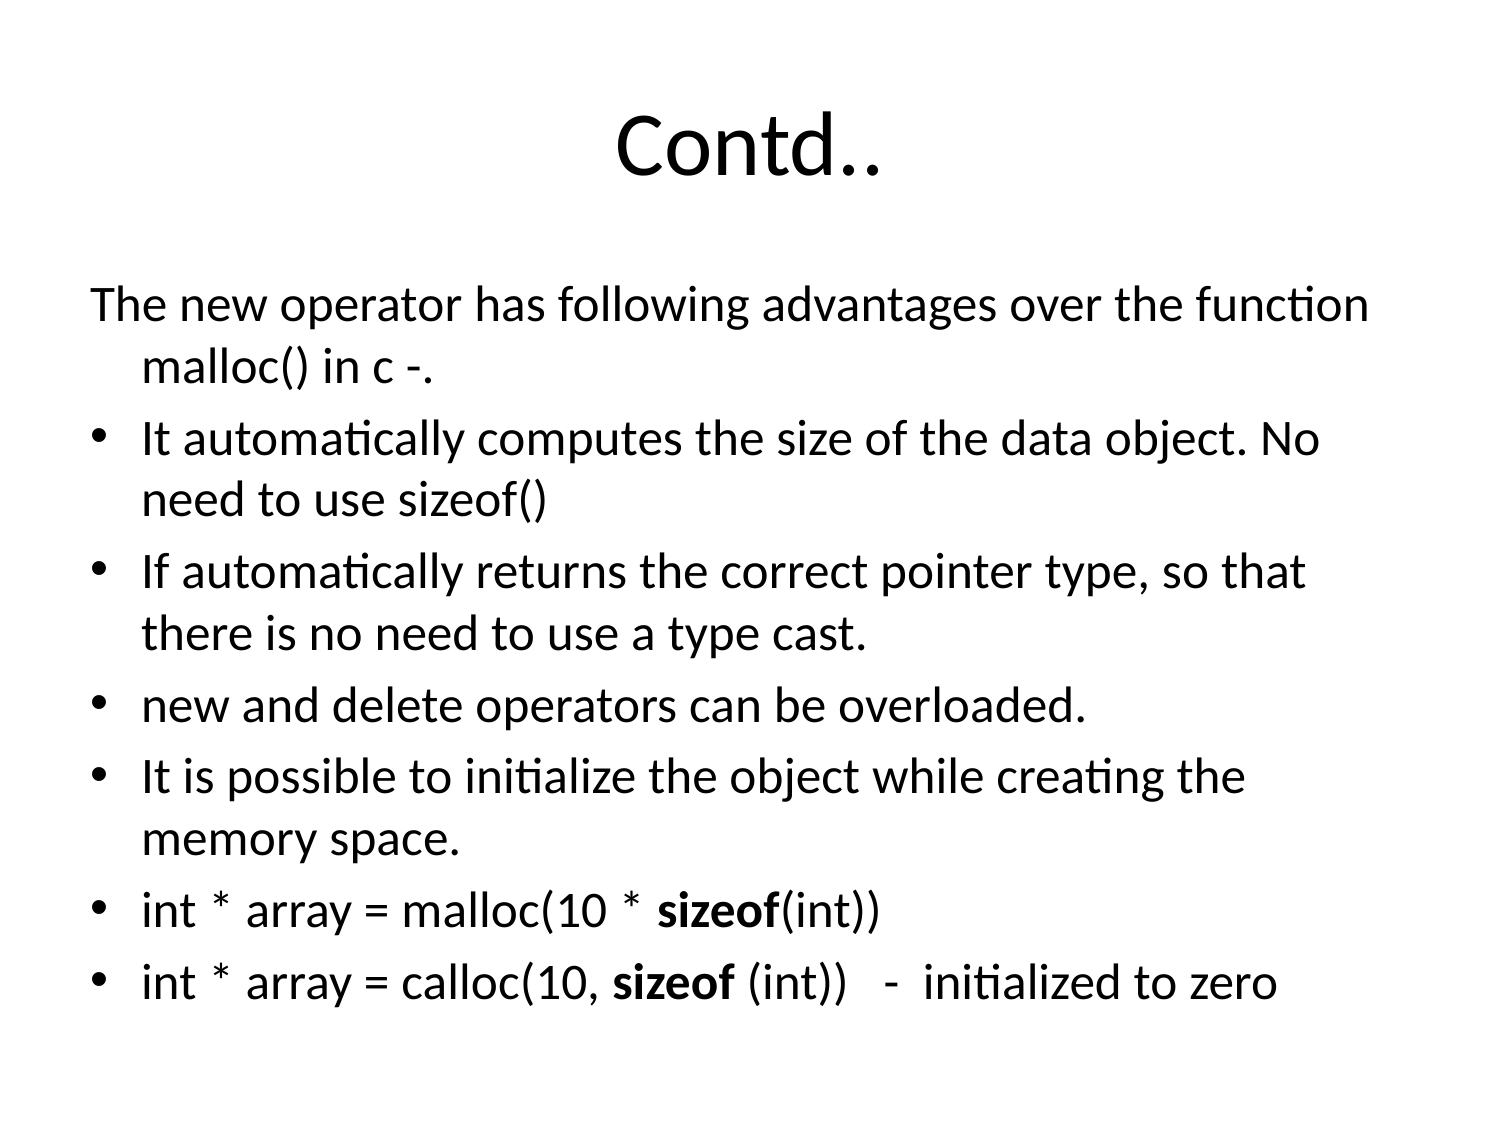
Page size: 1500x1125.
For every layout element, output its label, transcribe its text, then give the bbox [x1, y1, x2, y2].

list The new operator has following advantages over the function malloc() in c -. It automatically computes the size of the data object. No need to use sizeof() If automatically returns the correct pointer type, so that there is no need to use a type cast. new and delete operators can be overloaded. It is possible to initialize the object while creating the memory space. int * array = malloc(10 * sizeof(int)) int * array = calloc(10, sizeof (int)) - initialized to zero [75, 262, 1425, 1025]
title Contd.. [75, 45, 1425, 233]
